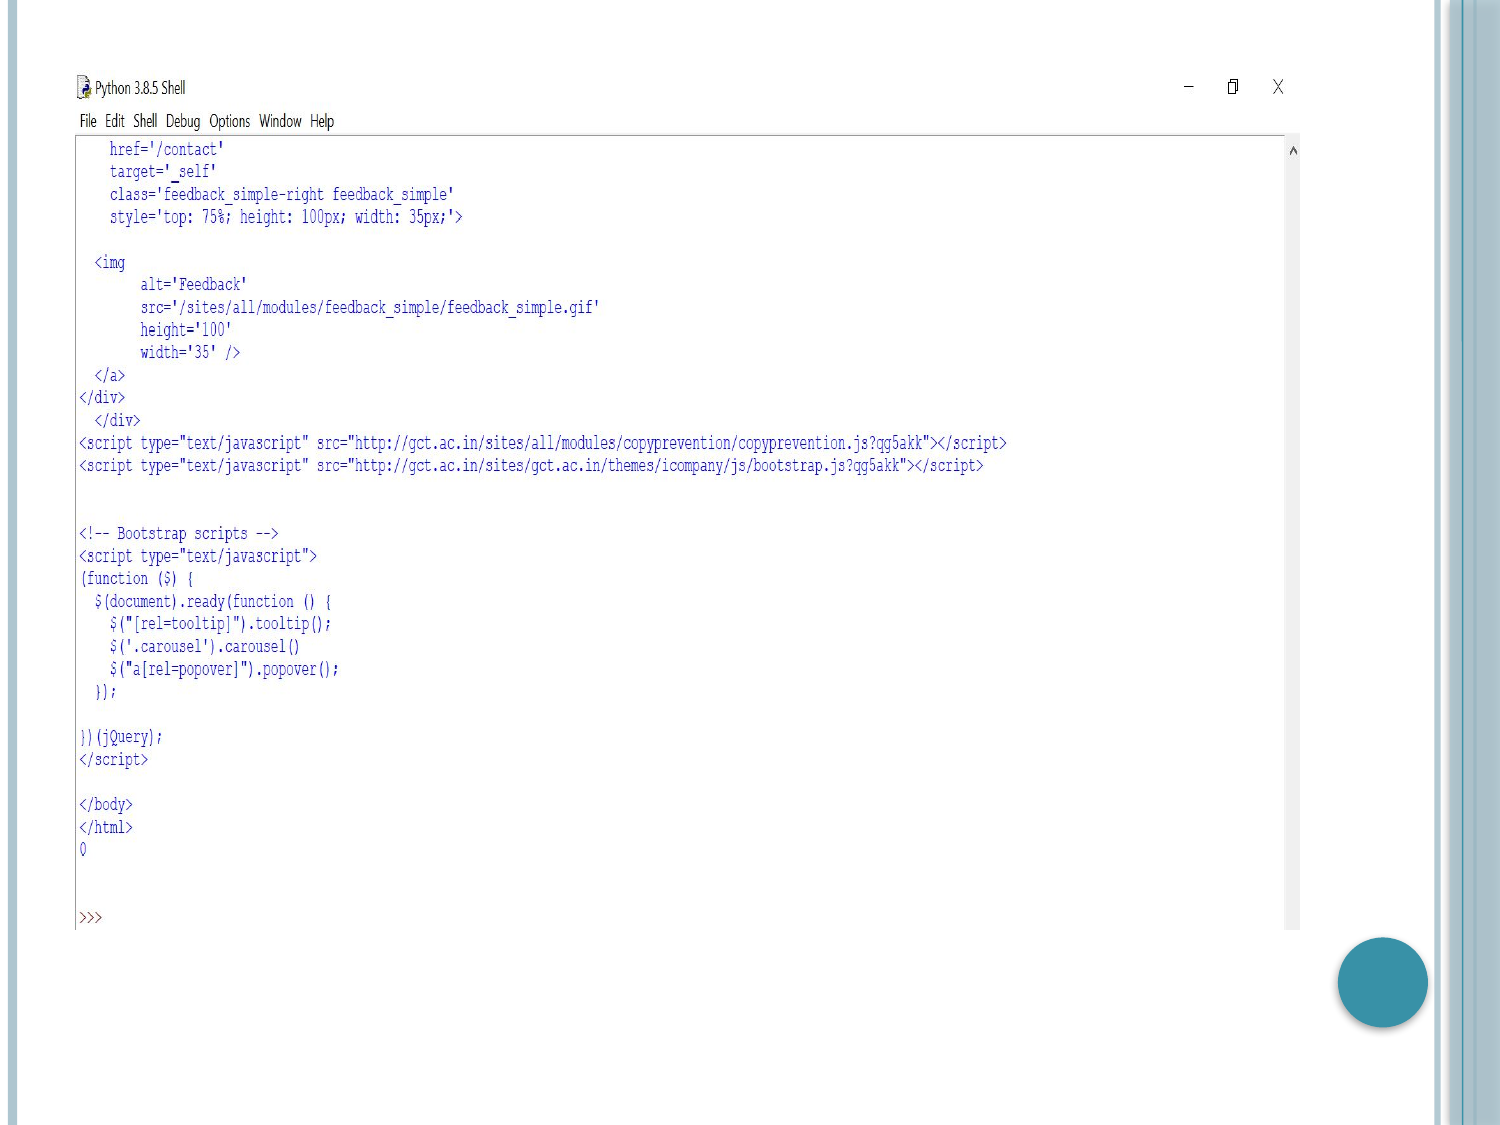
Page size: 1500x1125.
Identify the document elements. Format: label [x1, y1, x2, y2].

list [74, 69, 1301, 931]
